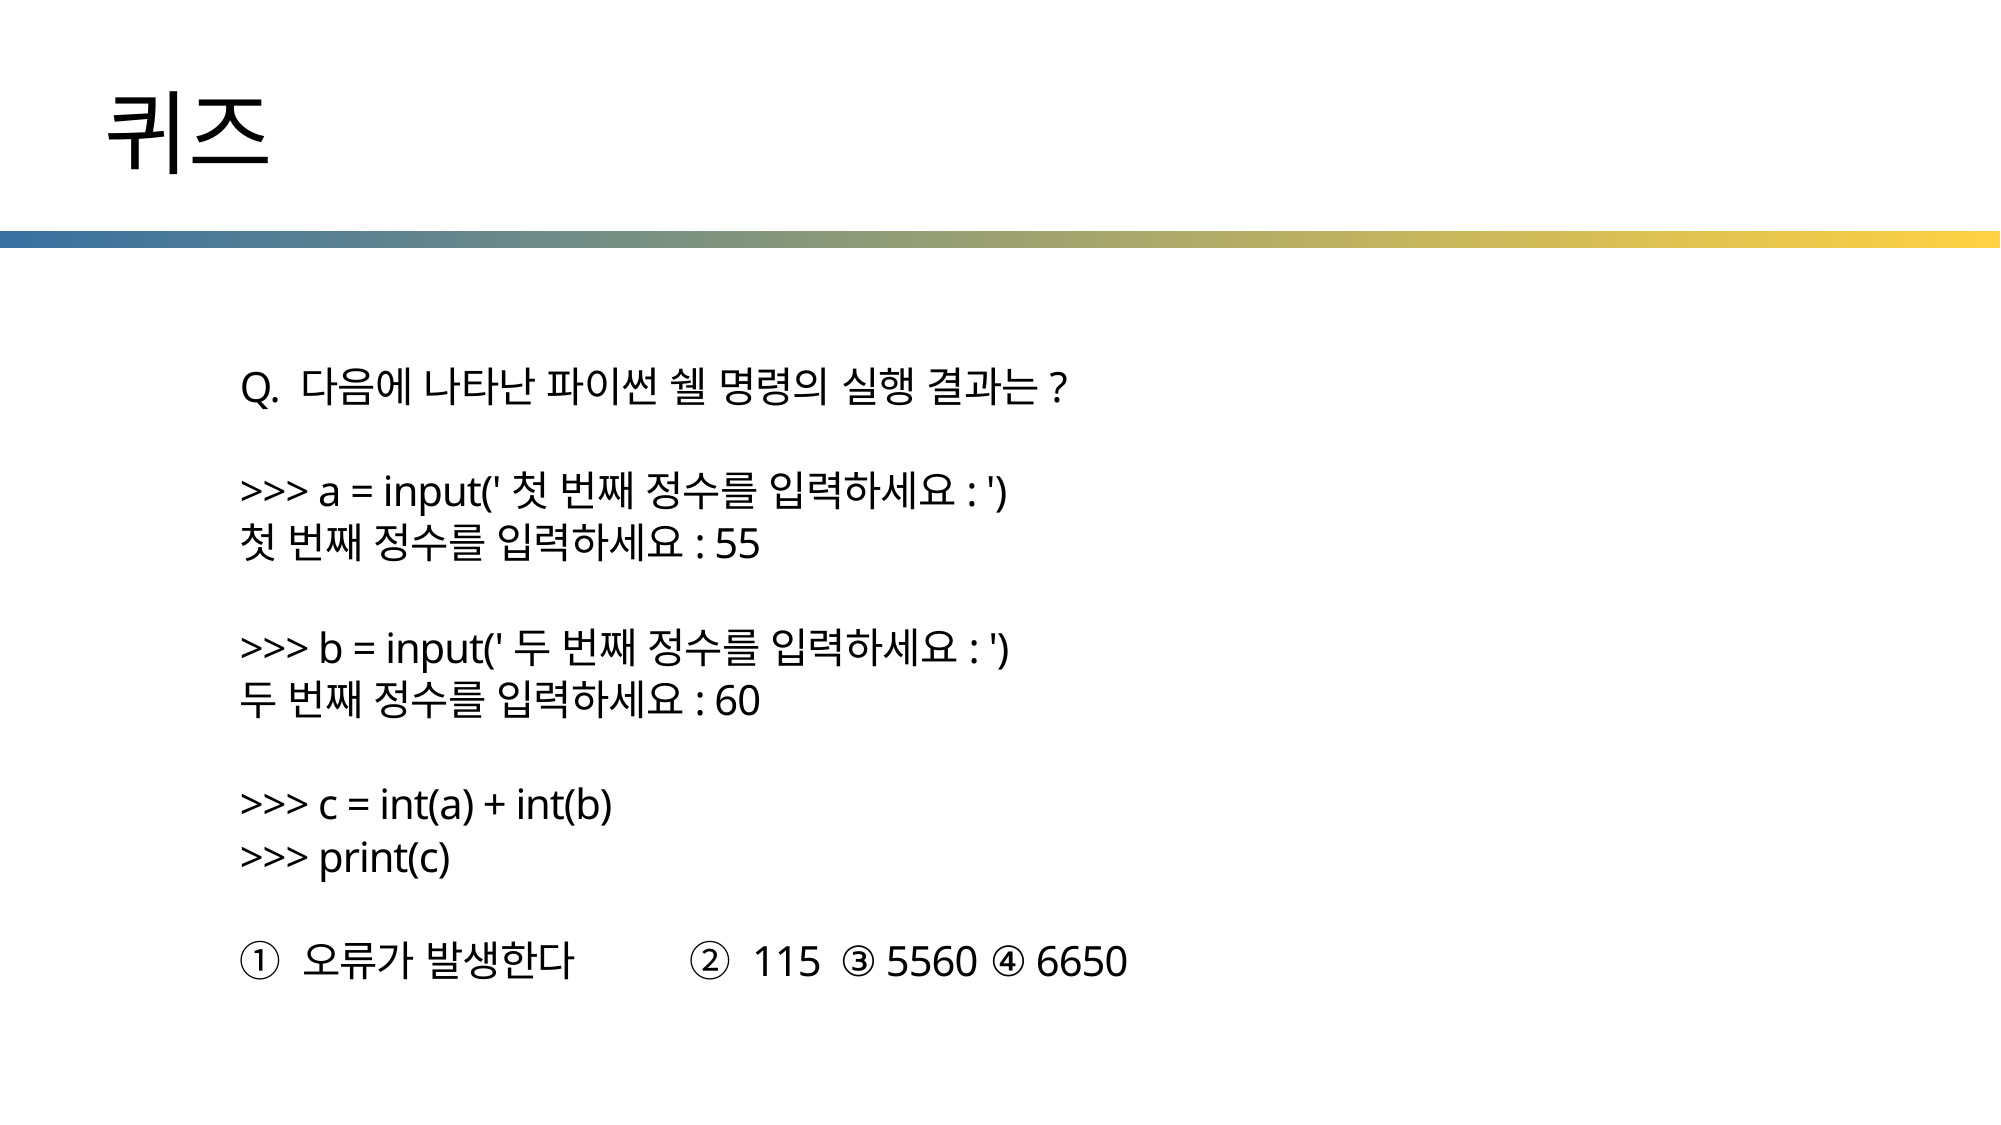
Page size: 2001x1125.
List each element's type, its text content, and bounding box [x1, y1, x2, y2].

title 퀴즈 [102, 35, 338, 225]
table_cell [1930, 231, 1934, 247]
text_box Q. 다음에 나타난 파이썬 쉘 명령의 실행 결과는? >>> a = input('첫 번째 정수를 입력하세요: ') 첫 번째 정수를 입력하세요: 55 >>> b = input('두 번째 정수를 입력하세요: ') 두 번째 정수를 입력하세요: 60 >>> c = int(a) + int(b) >>> print(c) ① 오류가 발생한다 ② 115 ③ 5560 ④ 6650 [237, 358, 1346, 985]
